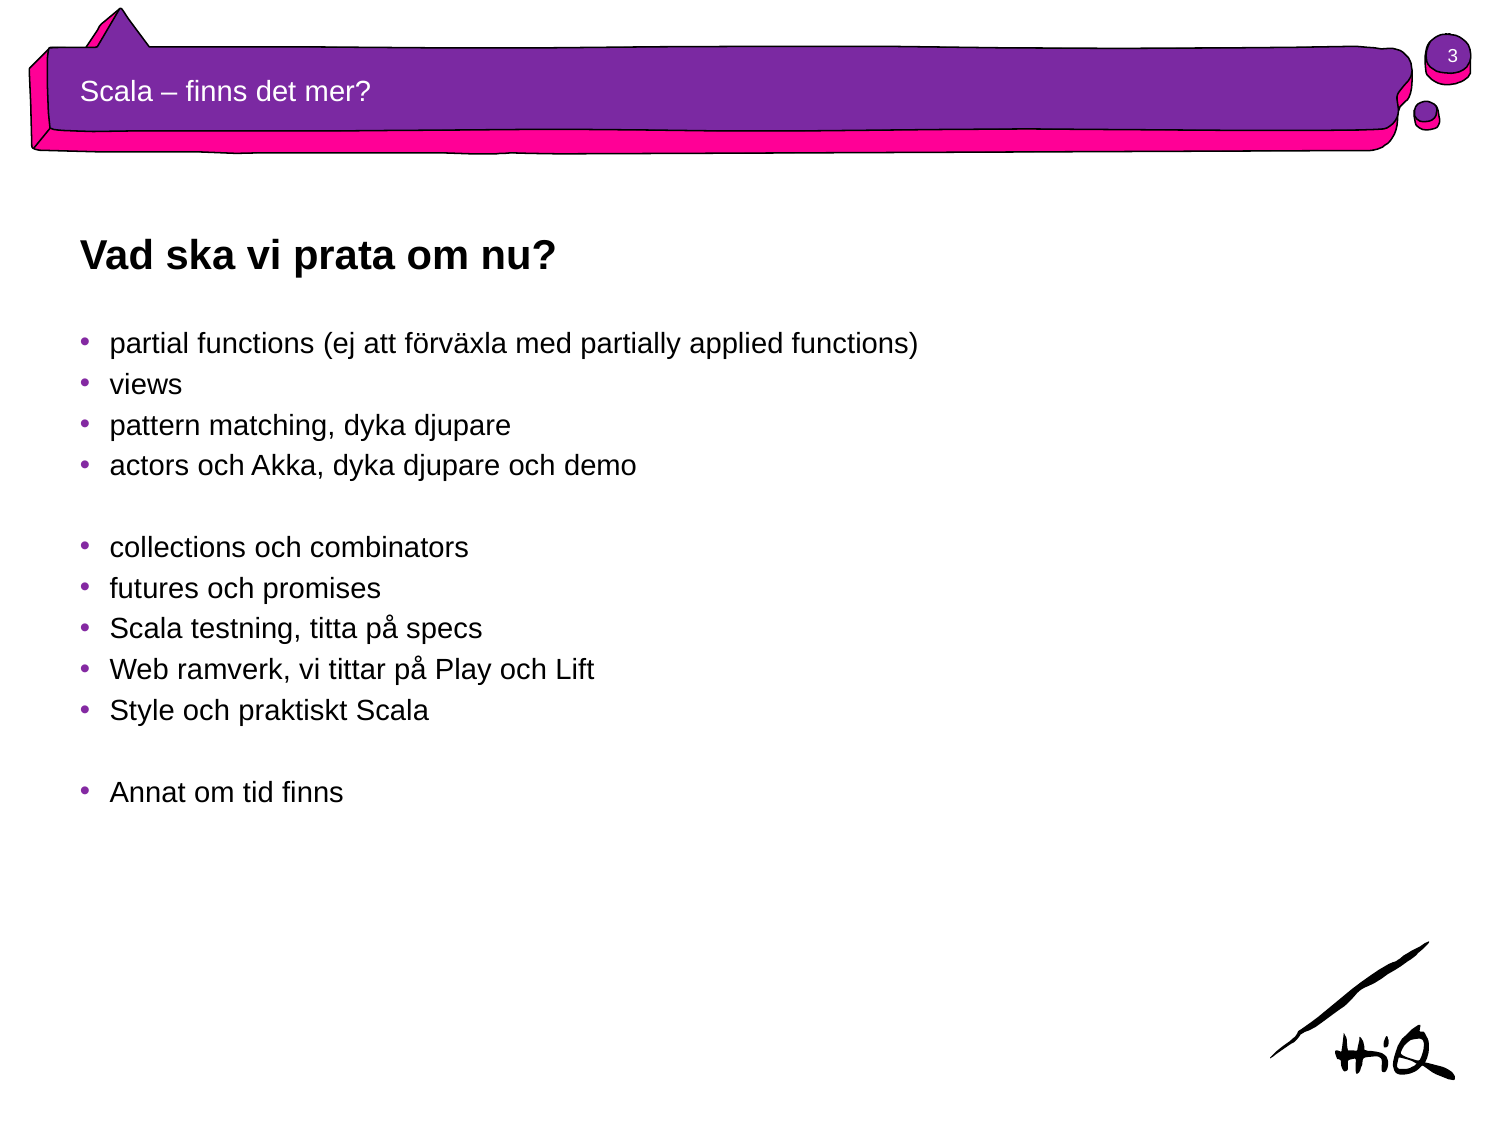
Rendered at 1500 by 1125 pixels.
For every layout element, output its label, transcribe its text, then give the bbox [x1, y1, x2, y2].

title Scala – finns det mer? [64, 54, 1365, 126]
list Vad ska vi prata om nu? partial functions (ej att förväxla med partially applied functions) views pattern matching, dyka djupare actors och Akka, dyka djupare och demo collections och combinators futures och promises Scala testning, titta på specs Web ramverk, vi tittar på Play och Lift Style och praktiskt Scala Annat om tid finns [64, 219, 1365, 929]
slide_number 3 [1429, 31, 1477, 79]
